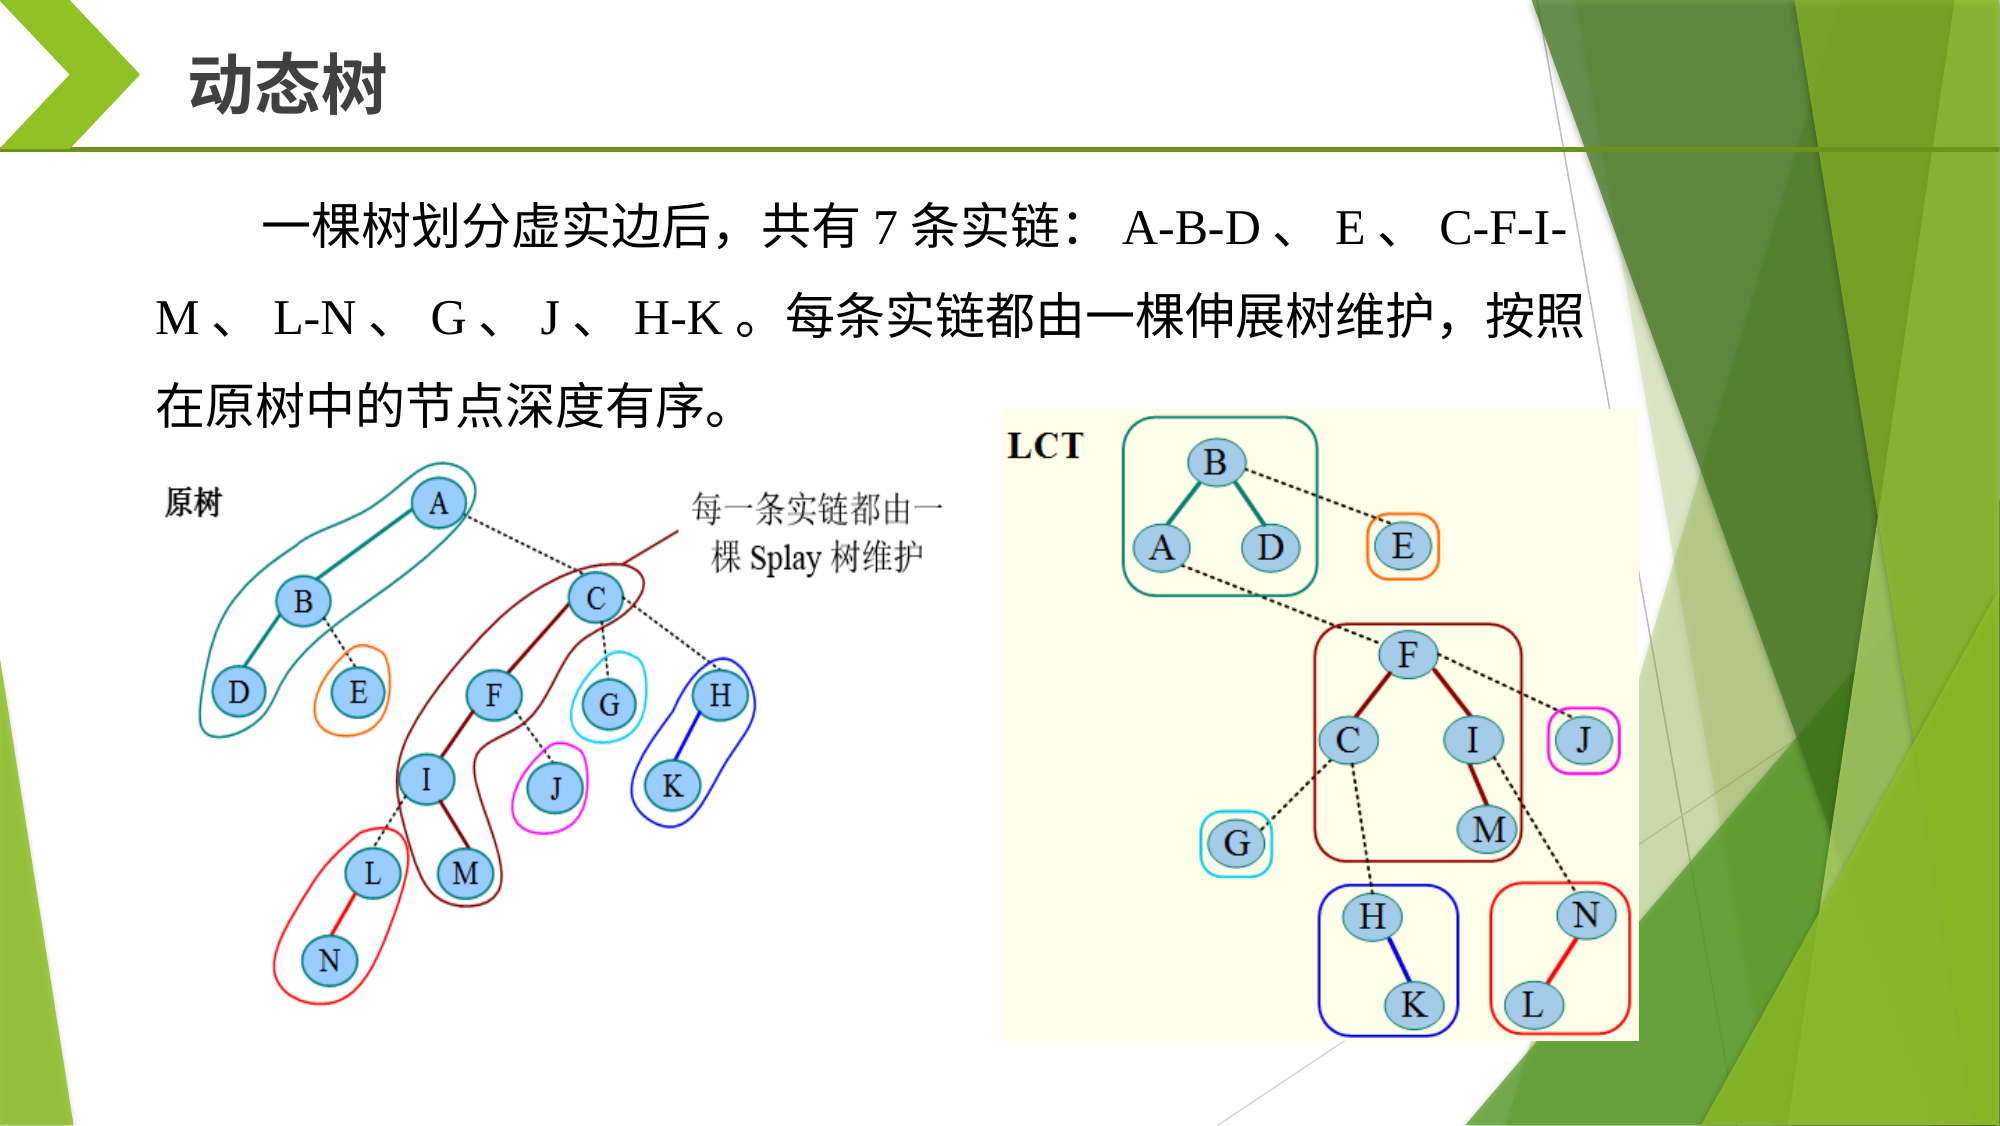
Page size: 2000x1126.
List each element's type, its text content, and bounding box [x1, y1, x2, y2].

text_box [160, 456, 969, 1014]
picture [1000, 408, 1640, 1042]
text_box [0, 0, 142, 148]
text_box 动态树 [173, 35, 823, 131]
text_box 一棵树划分虚实边后，共有7条实链：A-B-D、E、C-F-I-M、L-N、G、J、H-K。每条实链都由一棵伸展树维护，按照在原树中的节点深度有序。 [140, 161, 1617, 442]
